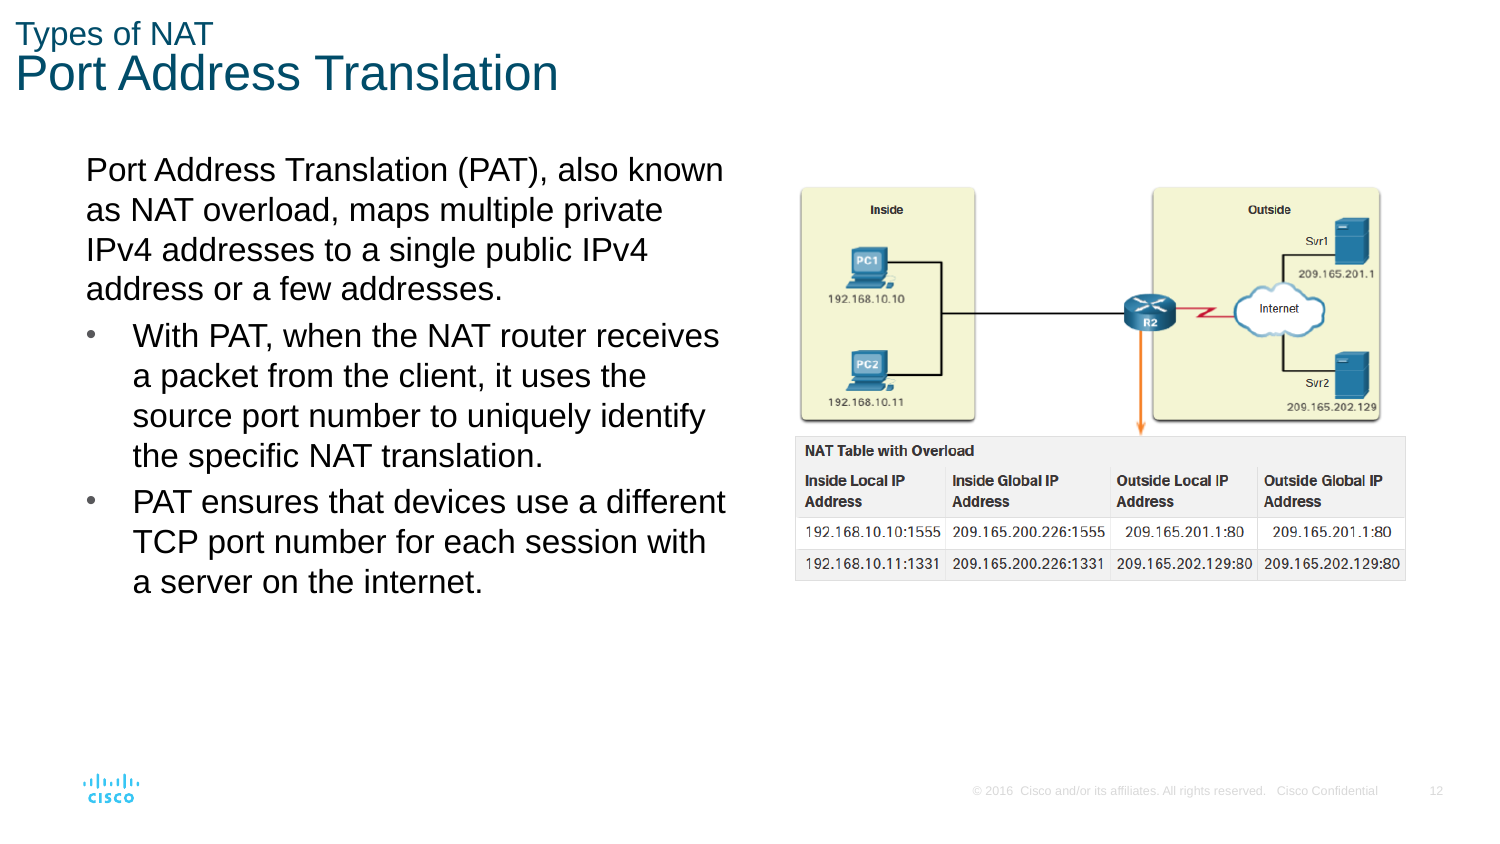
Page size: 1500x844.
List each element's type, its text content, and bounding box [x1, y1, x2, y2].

list Port Address Translation (PAT), also known as NAT overload, maps multiple private IPv4 addresses to a single public IPv4 address or a few addresses. With PAT, when the NAT router receives a packet from the client, it uses the source port number to uniquely identify the specific NAT translation. PAT ensures that devices use a different TCP port number for each session with a server on the internet. [70, 140, 750, 765]
picture [790, 186, 1412, 585]
title Types of NAT Port Address Translation [0, 0, 1369, 121]
